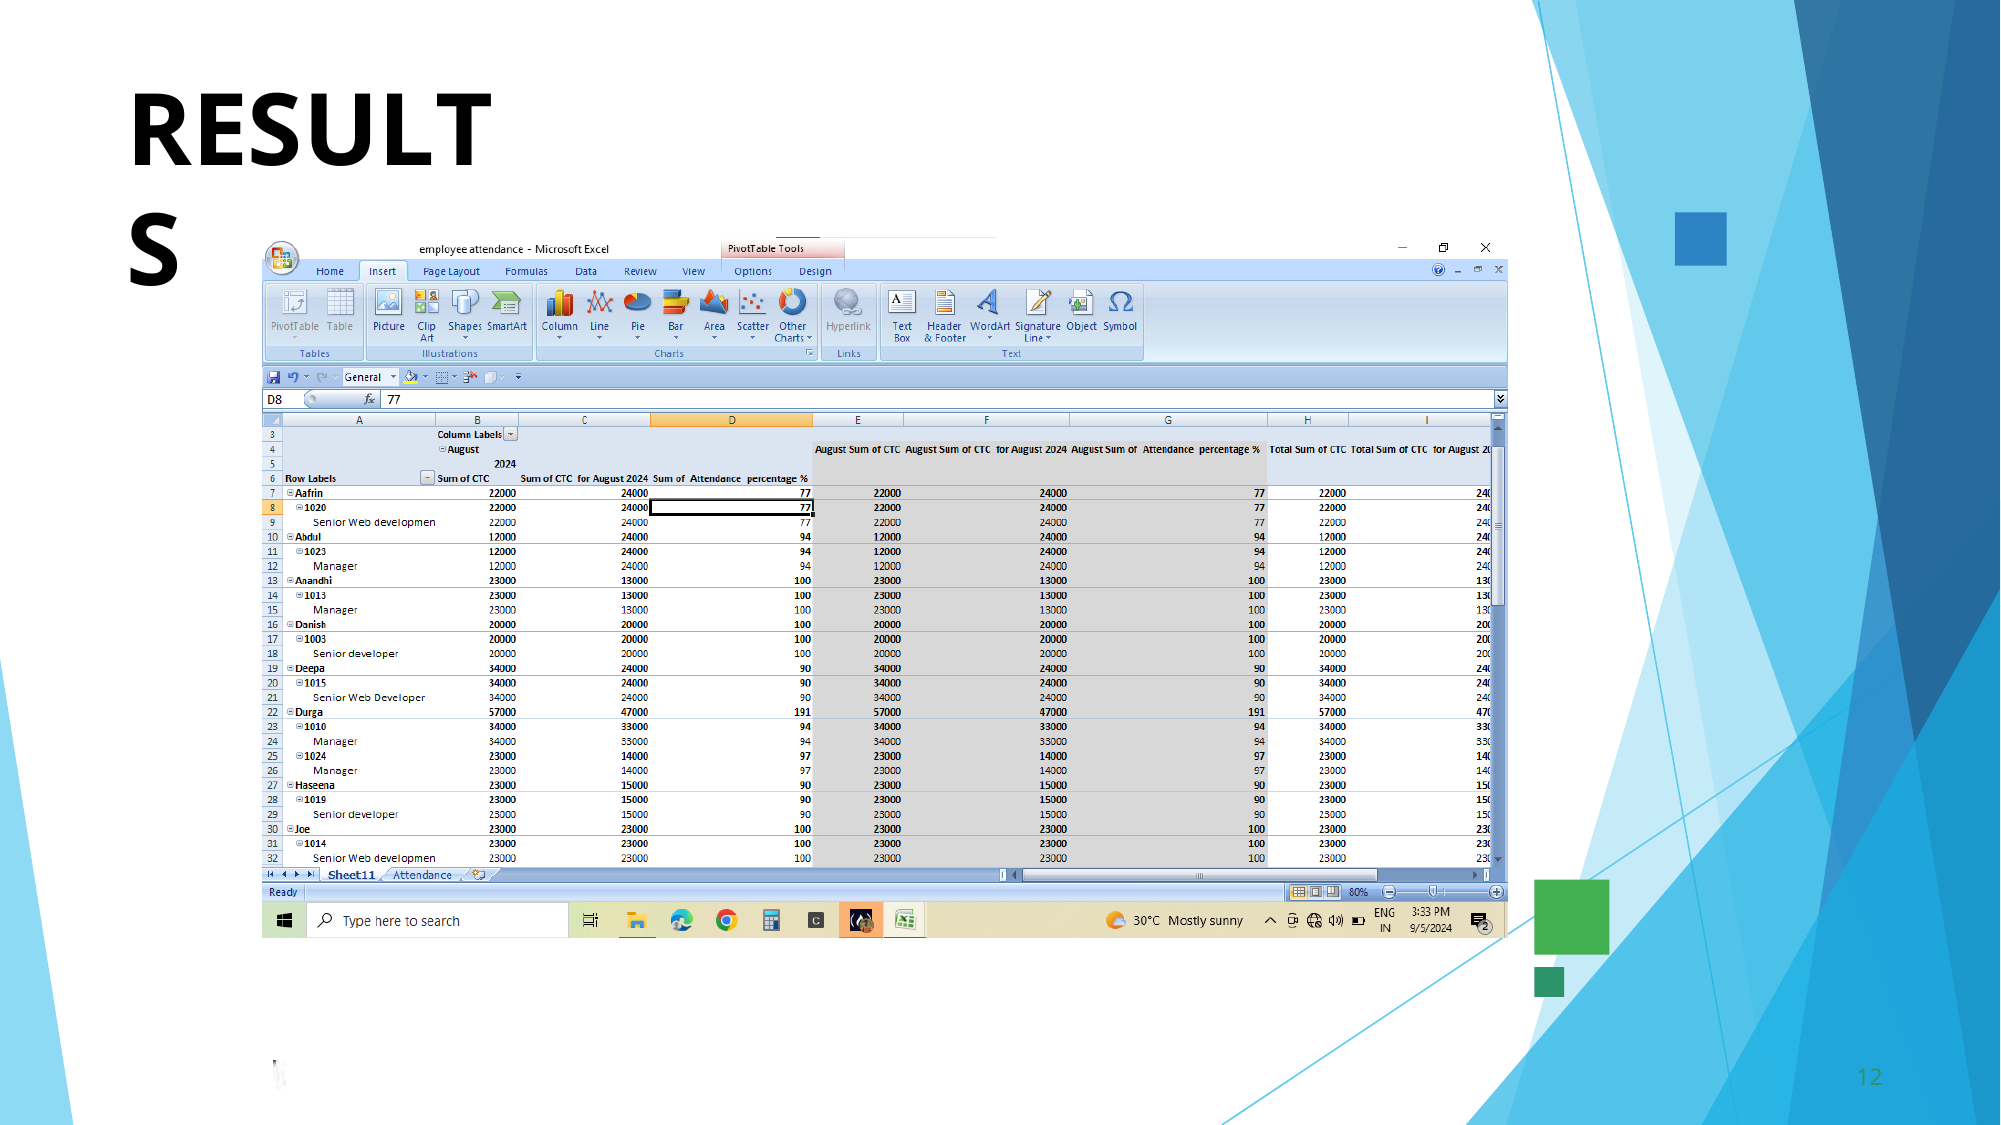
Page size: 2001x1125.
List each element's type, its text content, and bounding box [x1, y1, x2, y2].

text_box [1534, 967, 1565, 997]
title RESULTS [123, 63, 524, 306]
text_box [1674, 212, 1727, 266]
text_box [1534, 879, 1610, 955]
text_box 12 [1849, 1061, 1888, 1095]
picture [262, 237, 1508, 938]
picture [273, 1060, 287, 1091]
